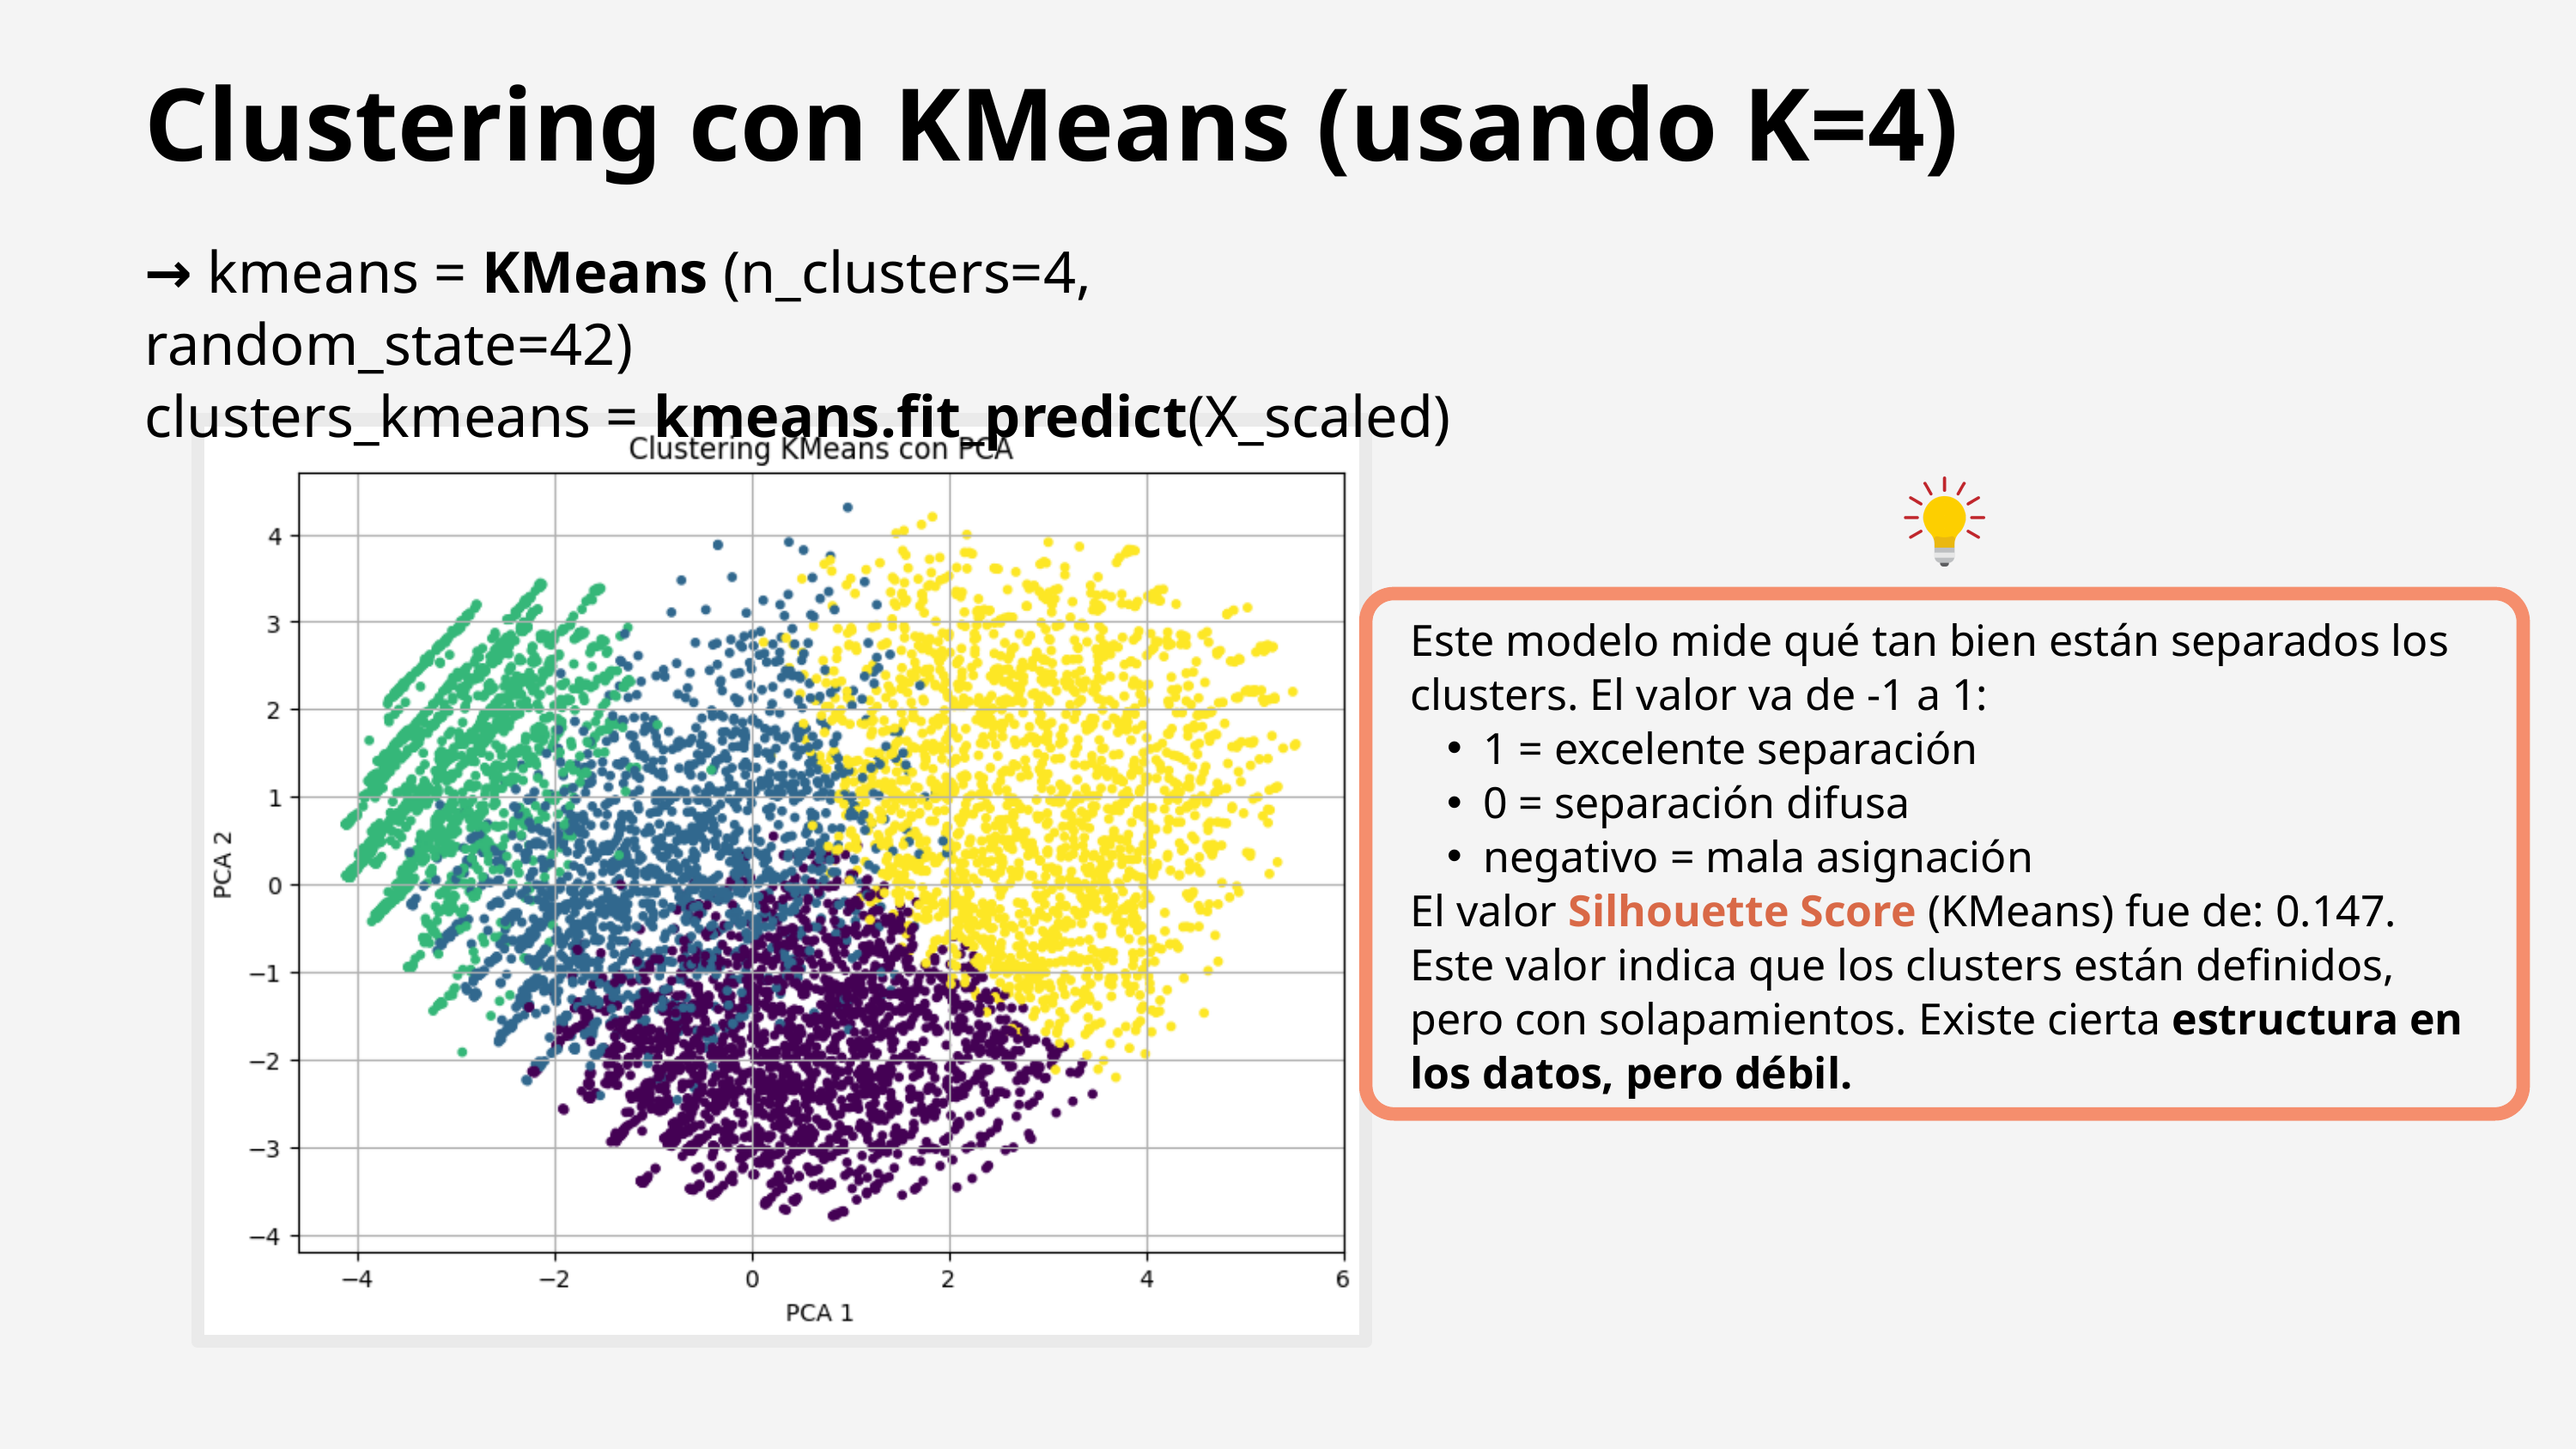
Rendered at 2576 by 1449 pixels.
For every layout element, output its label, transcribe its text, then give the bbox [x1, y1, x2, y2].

text_box → kmeans = KMeans (n_clusters=4, random_state=42) clusters_kmeans = kmeans.fit_predict(X_scaled) [144, 233, 1506, 521]
text_box Clustering con KMeans (usando K=4) [144, 54, 1990, 307]
text_box [1904, 476, 1985, 567]
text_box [1365, 593, 2524, 1114]
text_box [197, 521, 1366, 1342]
